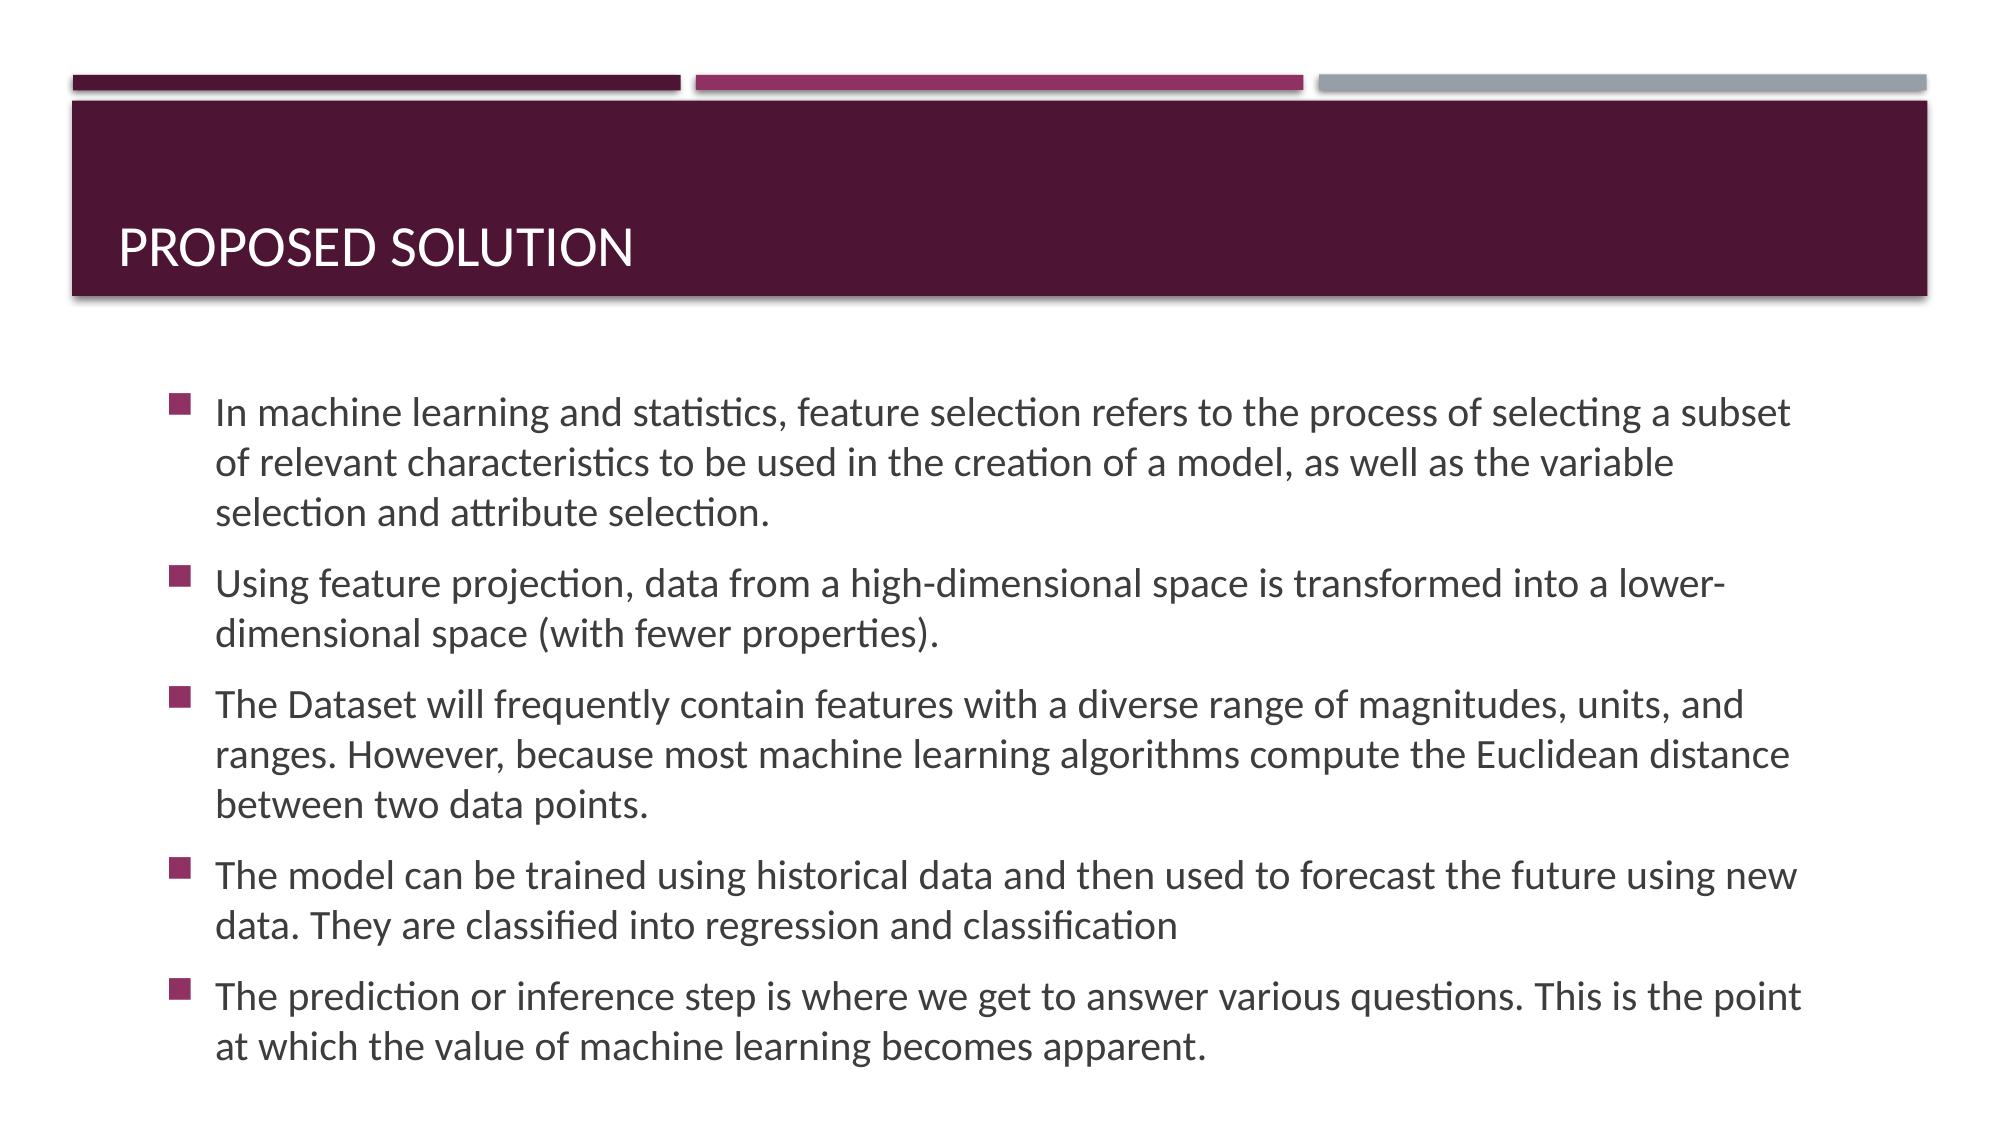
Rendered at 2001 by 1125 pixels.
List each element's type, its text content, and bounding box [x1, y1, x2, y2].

list In machine learning and statistics, feature selection refers to the process of selecting a subset of relevant characteristics to be used in the creation of a model, as well as the variable selection and attribute selection. Using feature projection, data from a high-dimensional space is transformed into a lower-dimensional space (with fewer properties). The Dataset will frequently contain features with a diverse range of magnitudes, units, and ranges. However, because most machine learning algorithms compute the Euclidean distance between two data points. The model can be trained using historical data and then used to forecast the future using new data. They are classified into regression and classification The prediction or inference step is where we get to answer various questions. This is the point at which the value of machine learning becomes apparent. [150, 341, 1850, 1113]
title Proposed Solution [103, 214, 841, 286]
